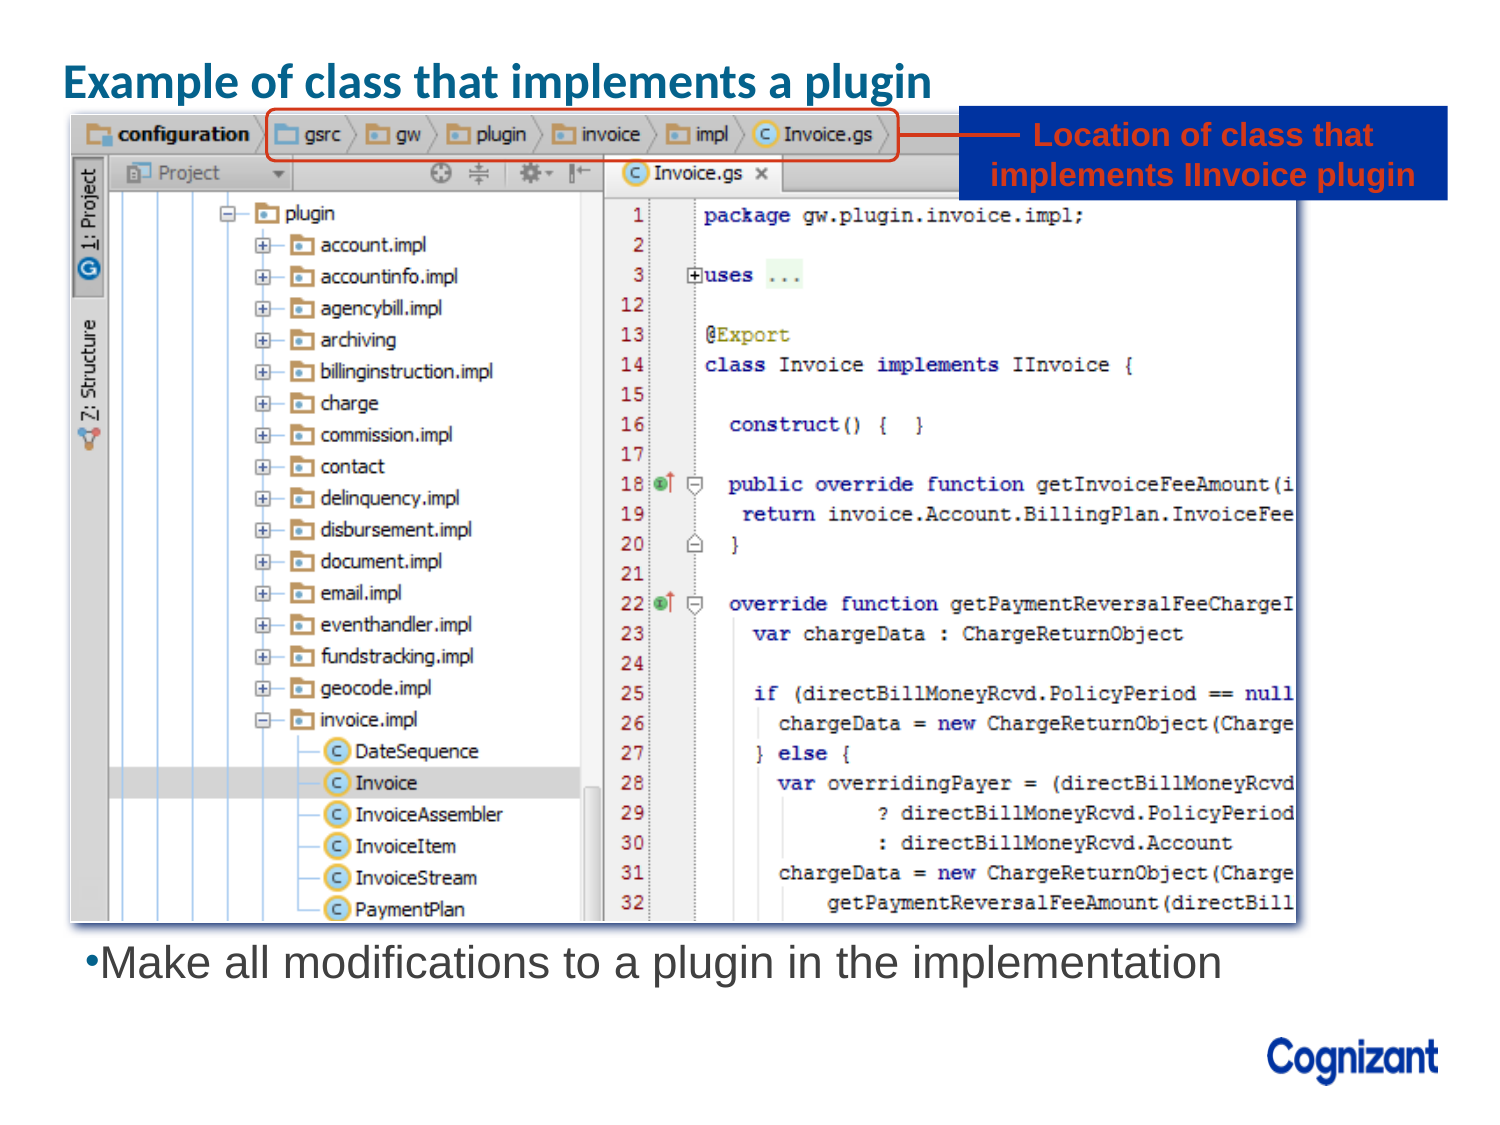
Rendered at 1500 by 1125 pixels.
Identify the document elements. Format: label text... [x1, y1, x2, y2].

title Example of class that implements a plugin [63, 60, 1438, 196]
list Make all modifications to a plugin in the implementation [85, 932, 1450, 1049]
picture [71, 115, 1295, 922]
text_box Location of class that implements IInvoice plugin [959, 105, 1448, 201]
picture [1267, 1049, 1438, 1086]
text_box [267, 109, 898, 115]
